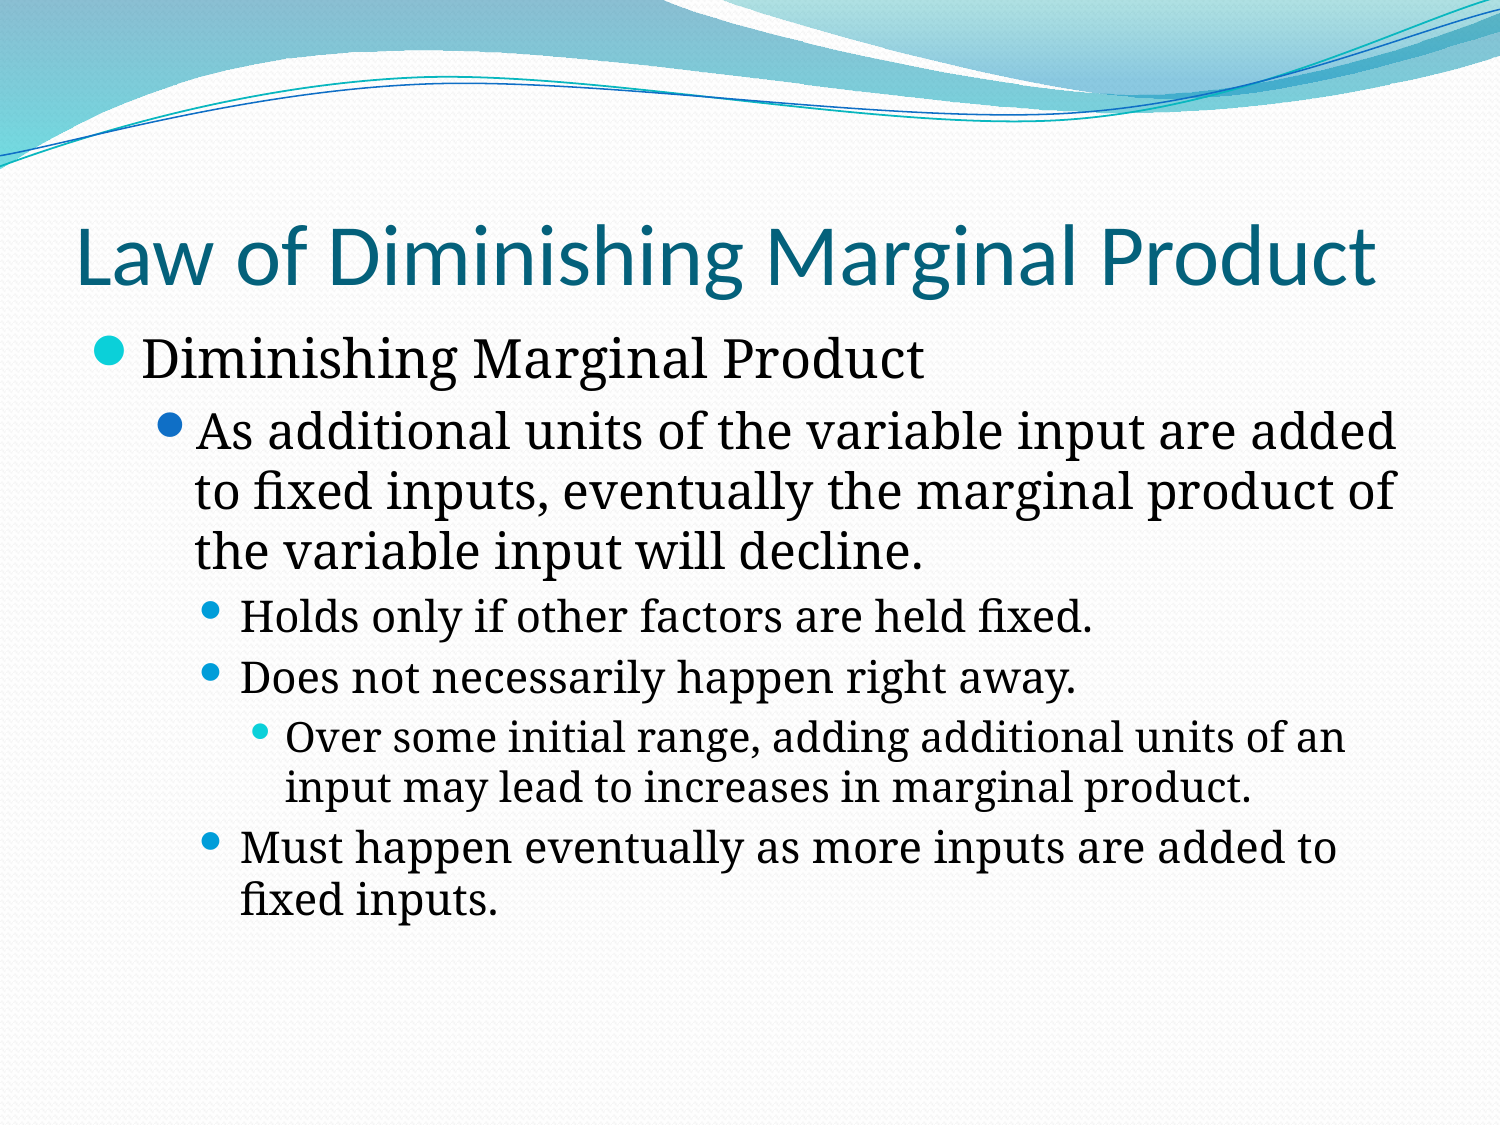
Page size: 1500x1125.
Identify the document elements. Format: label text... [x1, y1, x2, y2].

title Law of Diminishing Marginal Product [75, 115, 1425, 303]
list Diminishing Marginal Product As additional units of the variable input are added to fixed inputs, eventually the marginal product of the variable input will decline. Holds only if other factors are held fixed. Does not necessarily happen right away. Over some initial range, adding additional units of an input may lead to increases in marginal product. Must happen eventually as more inputs are added to fixed inputs. [75, 317, 1425, 1038]
